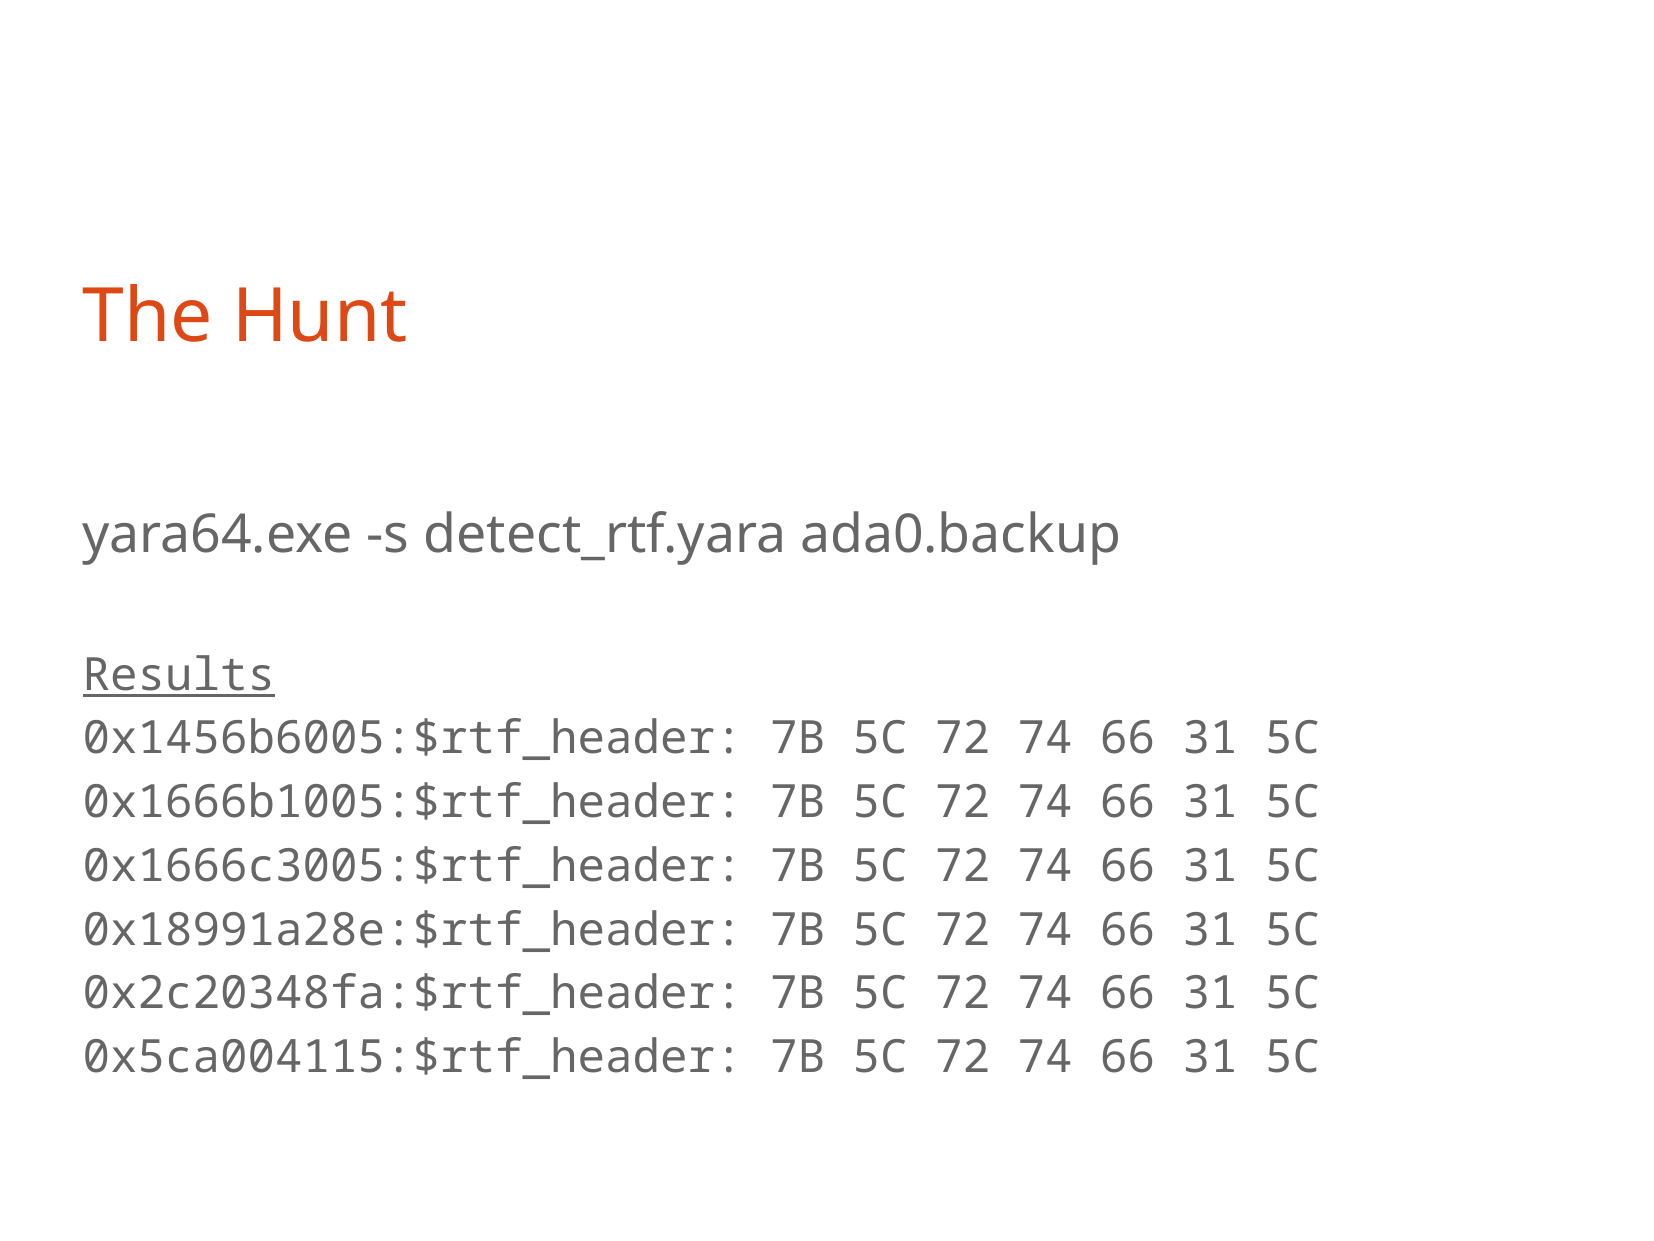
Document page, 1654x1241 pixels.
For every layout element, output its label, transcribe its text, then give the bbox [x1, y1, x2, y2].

text_box The Hunt [82, 248, 1571, 375]
text_box yara64.exe -s detect_rtf.yara ada0.backup Results 0x1456b6005:$rtf_header: 7B 5C 72 74 66 31 5C 0x1666b1005:$rtf_header: 7B 5C 72 74 66 31 5C 0x1666c3005:$rtf_header: 7B 5C 72 74 66 31 5C 0x18991a28e:$rtf_header: 7B 5C 72 74 66 31 5C 0x2c20348fa:$rtf_header: 7B 5C 72 74 66 31 5C 0x5ca004115:$rtf_header: 7B 5C 72 74 66 31 5C [82, 389, 1571, 1085]
